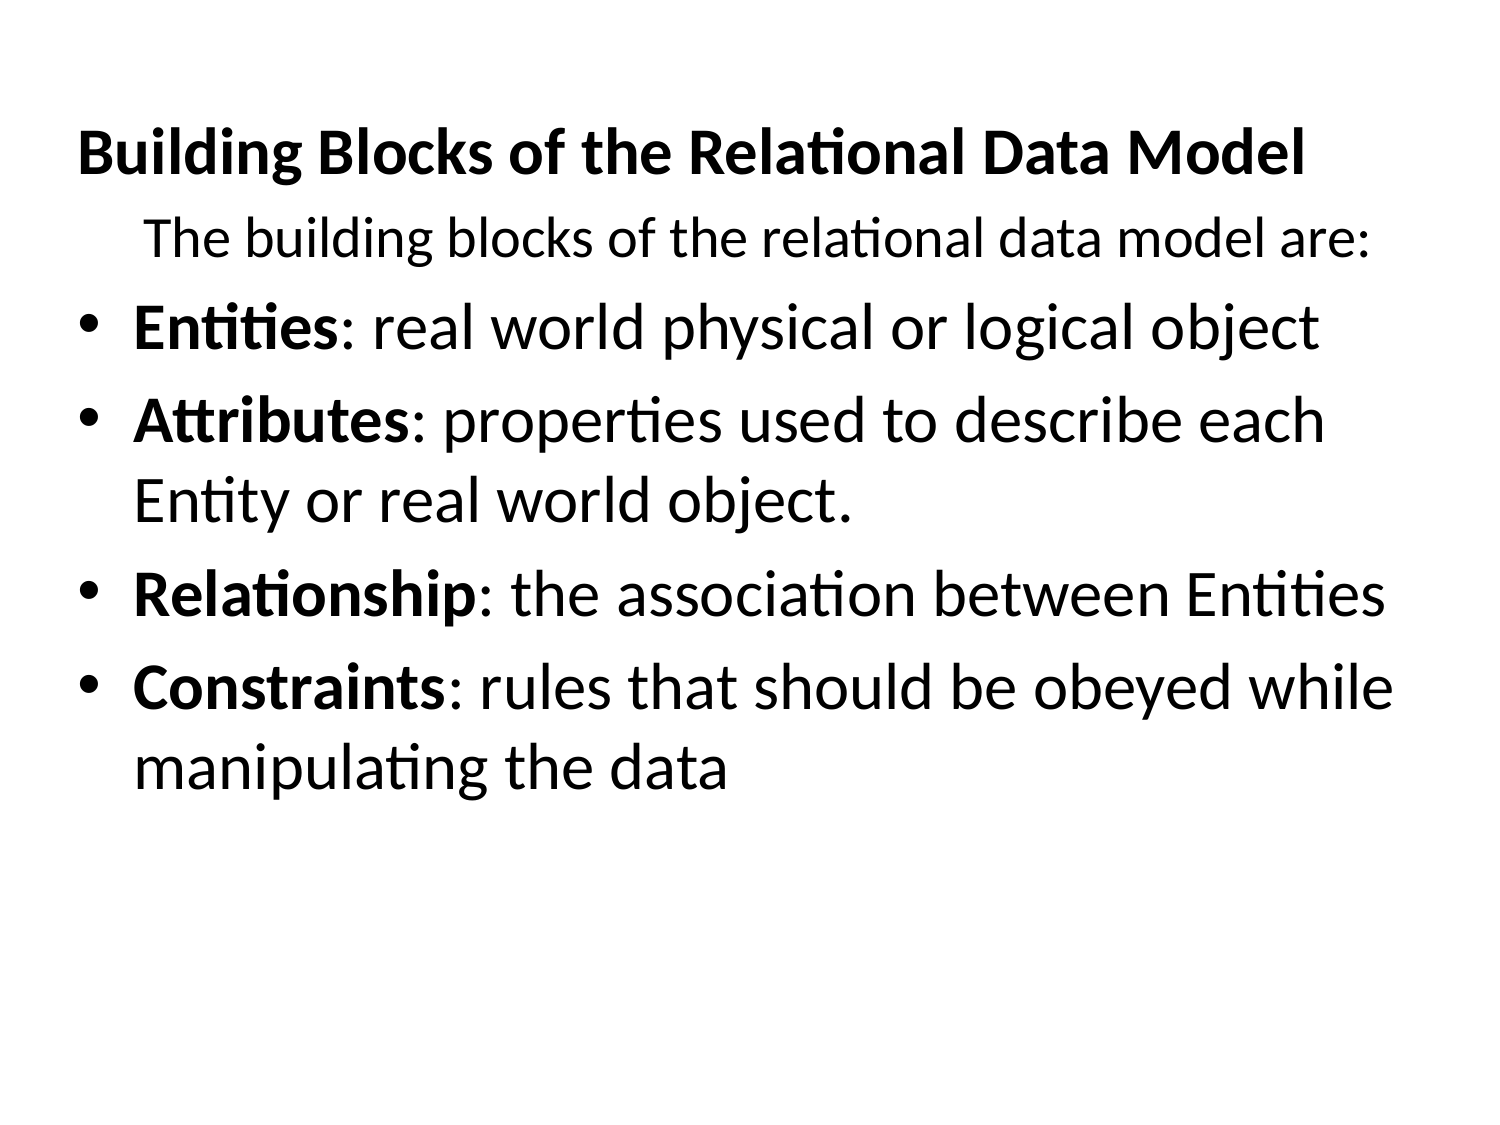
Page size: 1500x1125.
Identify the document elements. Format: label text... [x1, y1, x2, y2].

list Building Blocks of the Relational Data Model The building blocks of the relational data model are: Entities: real world physical or logical object Attributes: properties used to describe each Entity or real world object. Relationship: the association between Entities Constraints: rules that should be obeyed while manipulating the data [62, 99, 1413, 1088]
